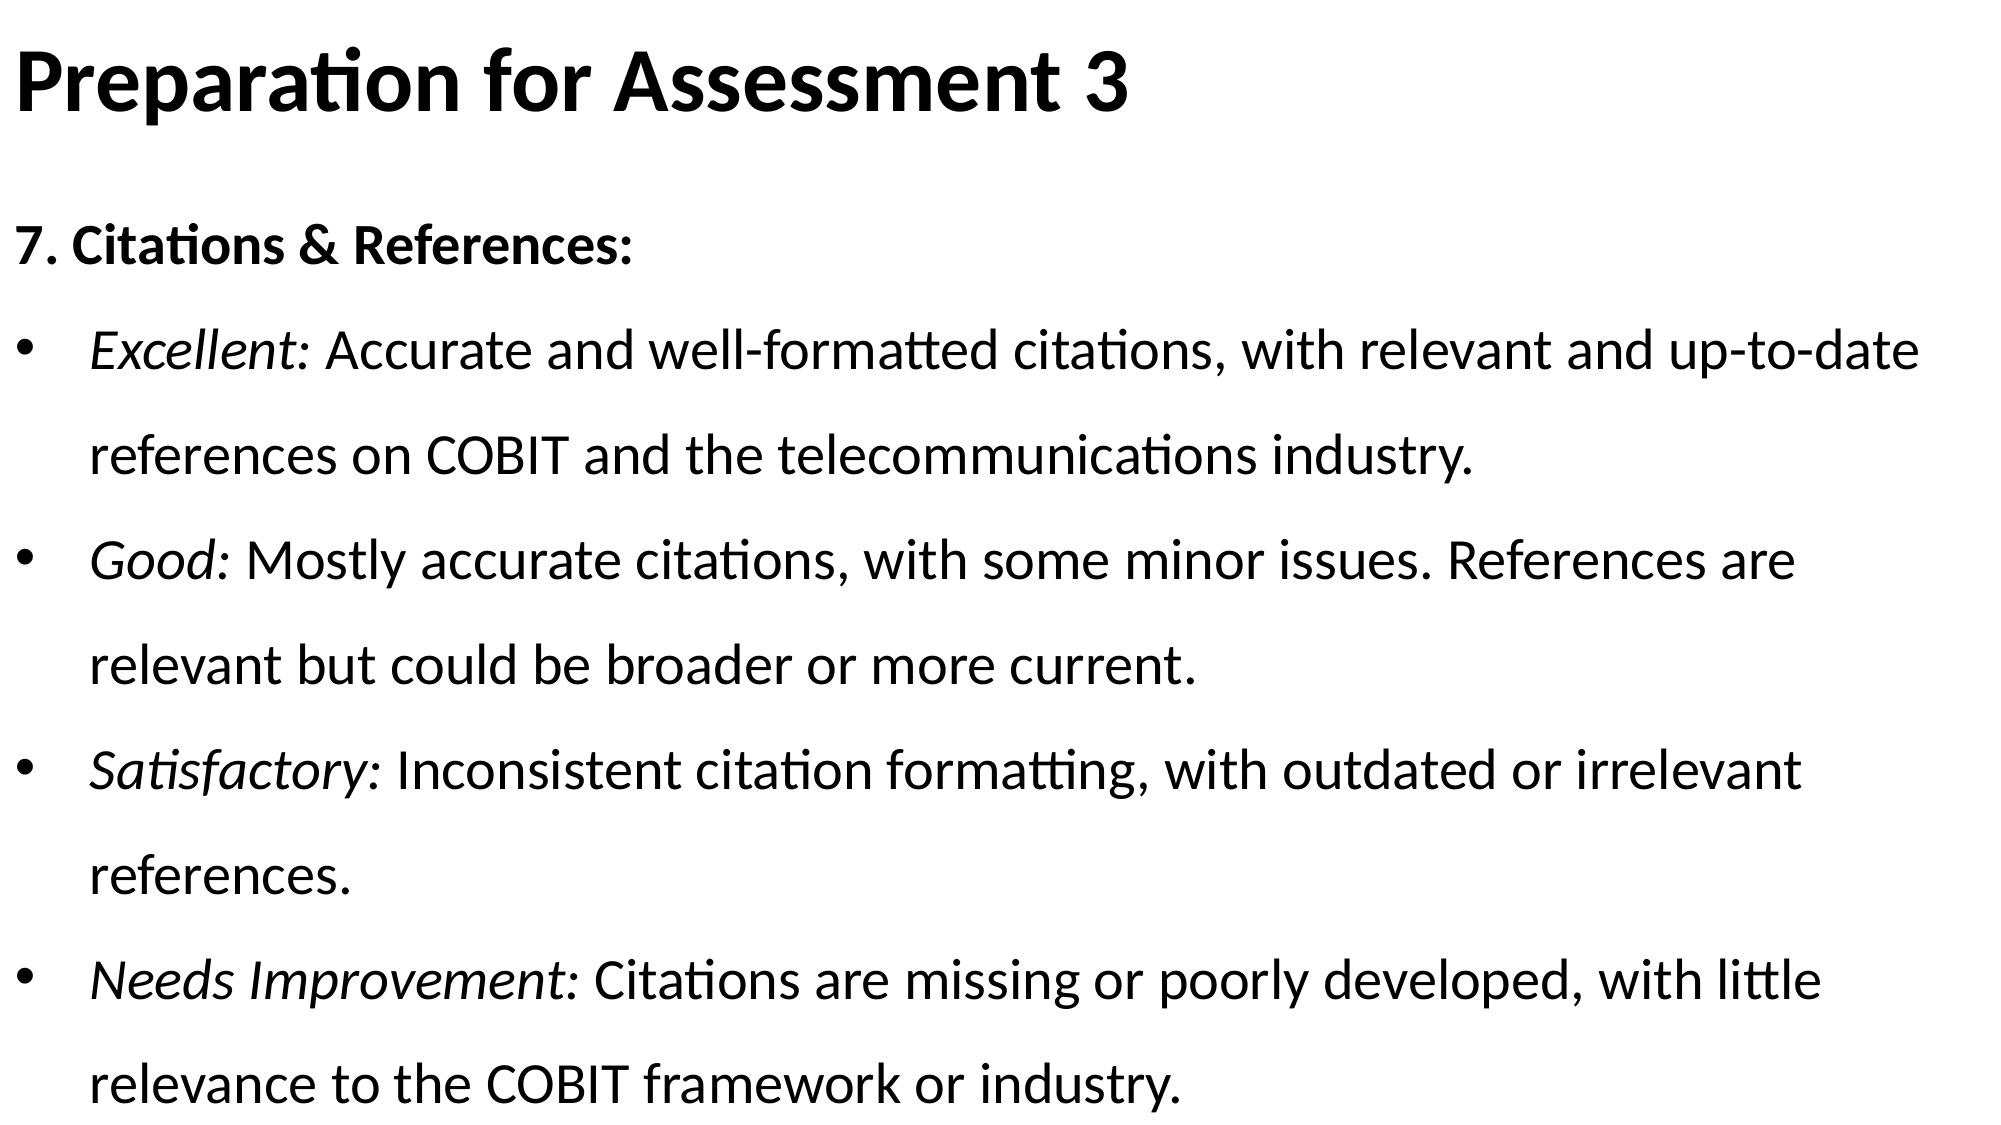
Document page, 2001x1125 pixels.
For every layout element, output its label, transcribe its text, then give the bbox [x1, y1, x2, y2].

title Preparation for Assessment 3 [0, 0, 2000, 163]
text_box 7. Citations & References: Excellent: Accurate and well-formatted citations, with relevant and up-to-date references on COBIT and the telecommunications industry. Good: Mostly accurate citations, with some minor issues. References are relevant but could be broader or more current. Satisfactory: Inconsistent citation formatting, with outdated or irrelevant references. Needs Improvement: Citations are missing or poorly developed, with little relevance to the COBIT framework or industry. [0, 163, 2000, 1123]
